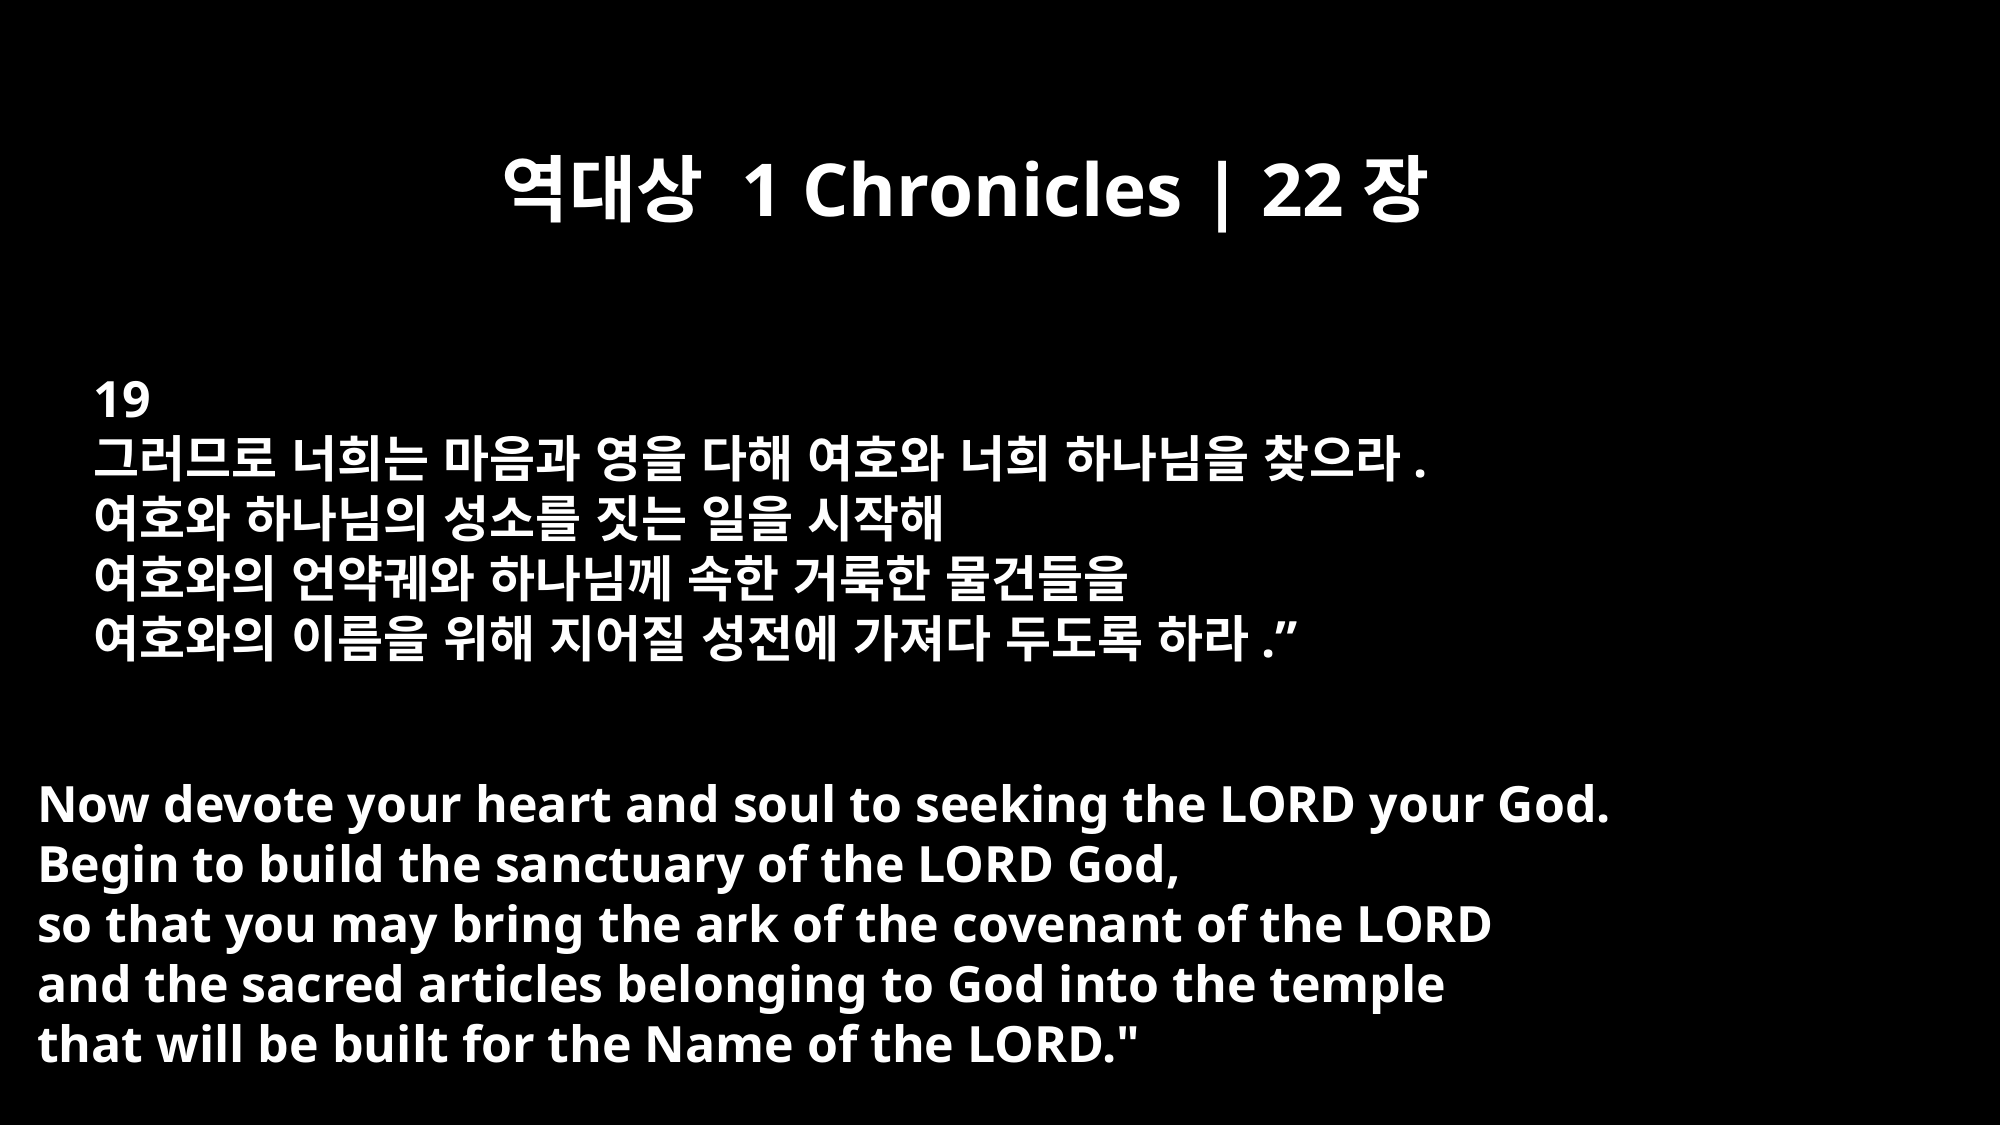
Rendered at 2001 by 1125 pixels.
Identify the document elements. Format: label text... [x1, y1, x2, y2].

text_box Now devote your heart and soul to seeking the LORD your God. Begin to build the sanctuary of the LORD God, so that you may bring the ark of the covenant of the LORD and the sacred articles belonging to God into the temple that will be built for the Name of the LORD." [22, 764, 1627, 1080]
text_box 19 그러므로 너희는 마음과 영을 다해 여호와 너희 하나님을 찾으라. 여호와 하나님의 성소를 짓는 일을 시작해 여호와의 언약궤와 하나님께 속한 거룩한 물건들을 여호와의 이름을 위해 지어질 성전에 가져다 두도록 하라.” [78, 359, 1443, 675]
text_box 역대상 1 Chronicles | 22장 [487, 136, 1445, 239]
